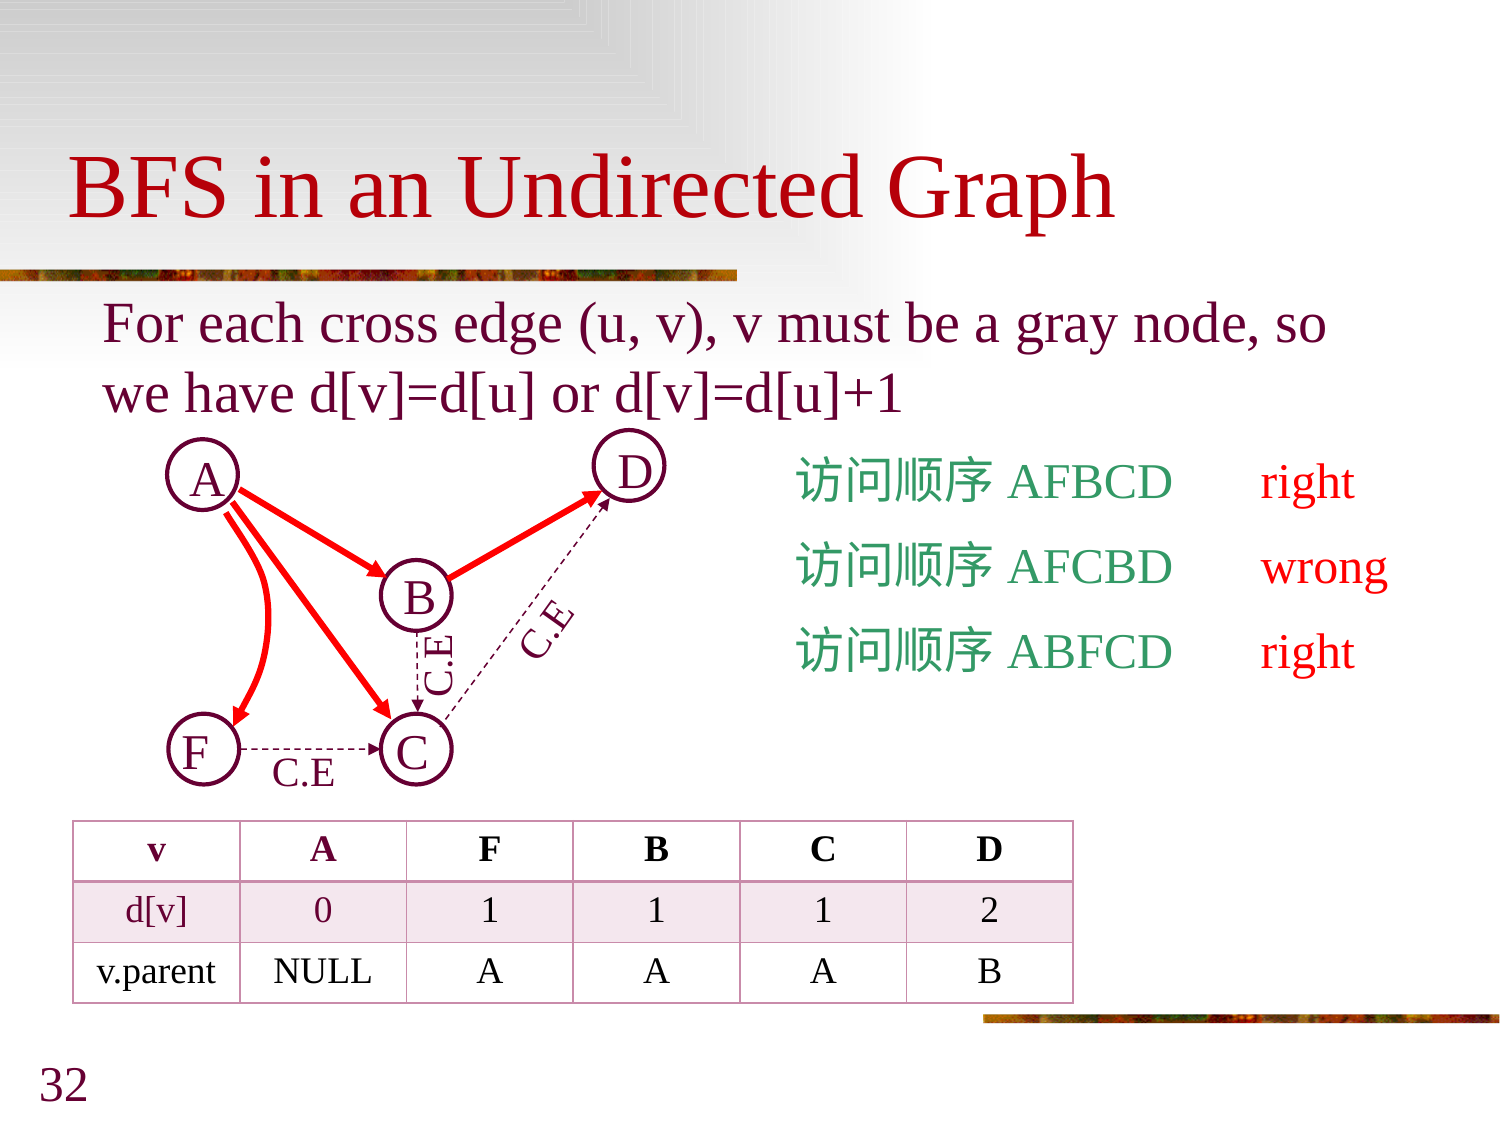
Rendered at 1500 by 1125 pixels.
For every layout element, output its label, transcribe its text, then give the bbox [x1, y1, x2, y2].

text_box A [174, 438, 271, 514]
text_box [167, 453, 174, 496]
table_header v [74, 822, 239, 880]
table_cell 1 [741, 883, 906, 942]
table_header D [907, 822, 1072, 880]
table_cell d[v] [74, 883, 239, 942]
table_header A [241, 822, 406, 880]
text_box C [380, 712, 477, 787]
text_box [485, 490, 602, 558]
title BFS in an Undirected Graph [52, 118, 1469, 244]
text_box [225, 514, 269, 712]
picture [983, 1013, 1500, 1026]
text_box [593, 442, 602, 489]
table_cell v.parent [74, 943, 239, 1002]
list For each cross edge (u, v), v must be a gray node, so we have d[v]=d[u] or d[v]=d[u]+1 [12, 276, 1360, 952]
slide_number 32 [23, 1043, 337, 1119]
text_box D [602, 431, 699, 507]
text_box C.E [402, 579, 468, 713]
table_cell A [574, 943, 739, 1002]
text_box [271, 508, 387, 578]
table_header F [407, 822, 572, 880]
table_cell 1 [407, 883, 572, 942]
text_box 访问顺序AFBCD right 访问顺序AFCBD wrong 访问顺序ABFCD right [780, 440, 1491, 771]
text_box [232, 501, 392, 720]
table_cell 0 [241, 883, 406, 942]
text_box B [388, 557, 485, 632]
text_box F [166, 712, 263, 787]
text_box C.E [490, 539, 621, 686]
table_cell NULL [241, 943, 406, 1002]
text_box C.E [257, 737, 391, 803]
table_header C [741, 822, 906, 880]
table_cell A [407, 943, 572, 1002]
picture [0, 268, 737, 285]
table_cell A [741, 943, 906, 1002]
table_header B [574, 822, 739, 880]
table_cell 1 [574, 883, 739, 942]
table_cell 2 [907, 883, 1072, 942]
text_box [380, 574, 388, 617]
text_box [597, 501, 609, 513]
table_cell B [907, 943, 1072, 1002]
